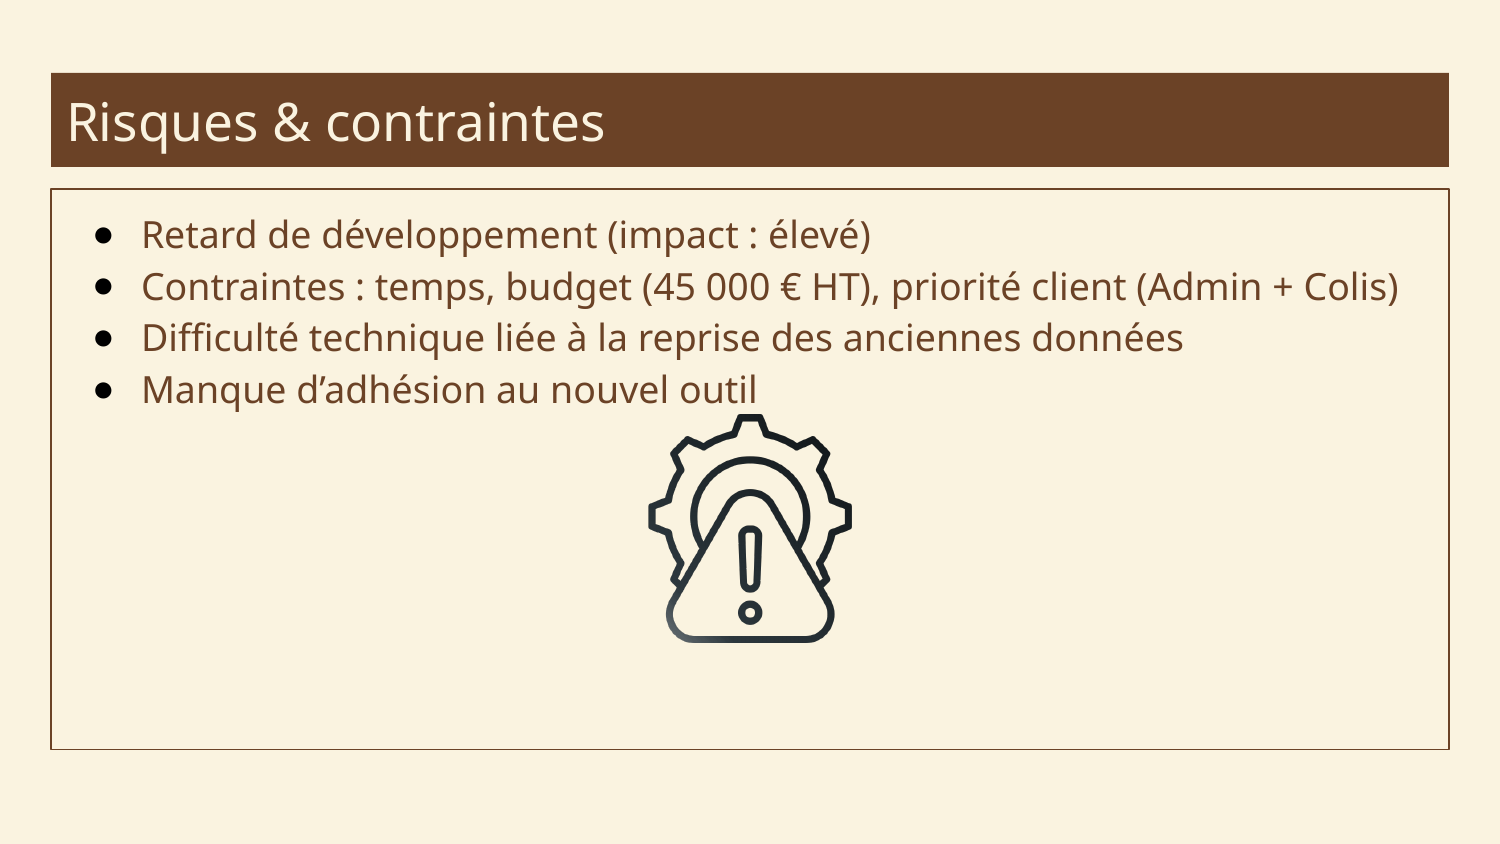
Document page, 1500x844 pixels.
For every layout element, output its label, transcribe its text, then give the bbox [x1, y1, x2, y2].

title Risques & contraintes [51, 72, 1449, 167]
list Retard de développement (impact : élevé) Contraintes : temps, budget (45 000 € HT), priorité client (Admin + Colis) Difficulté technique liée à la reprise des anciennes données Manque d’adhésion au nouvel outil [50, 188, 1450, 750]
picture [635, 414, 865, 643]
